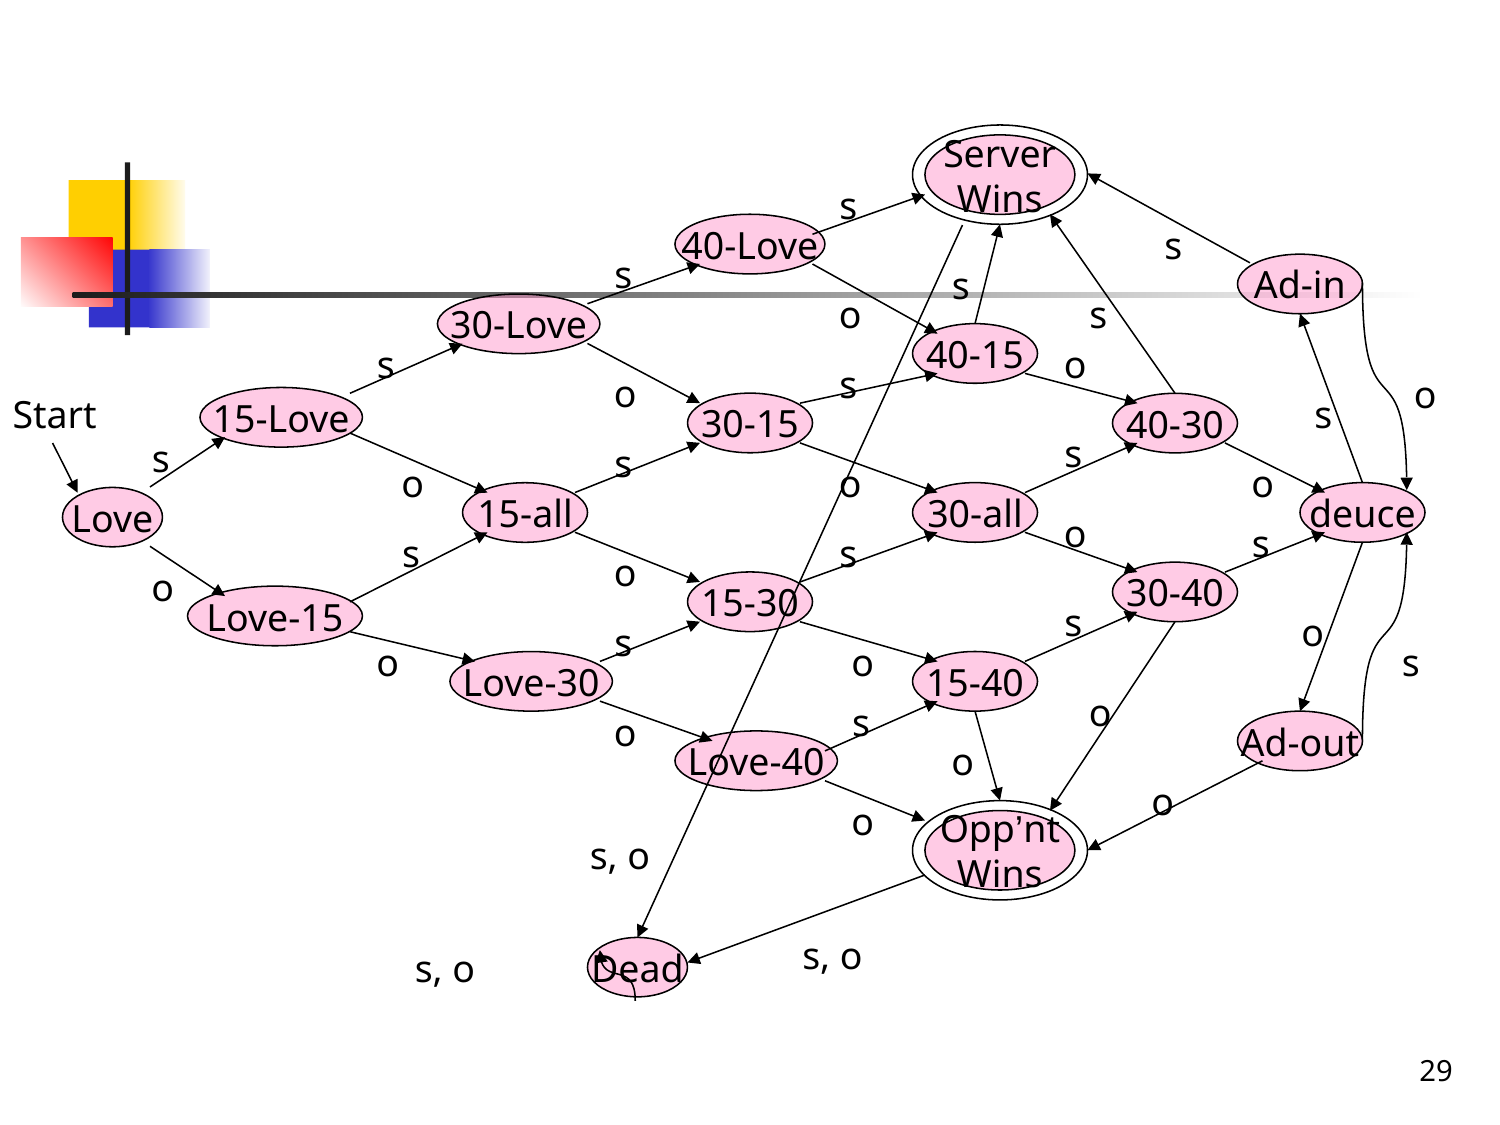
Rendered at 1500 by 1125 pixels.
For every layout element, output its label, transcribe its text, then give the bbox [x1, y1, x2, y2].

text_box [966, 809, 1088, 901]
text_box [0, 383, 110, 493]
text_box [349, 293, 394, 712]
text_box o [136, 556, 189, 617]
text_box Love-15 [187, 586, 344, 646]
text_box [1049, 213, 1082, 811]
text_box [963, 224, 1044, 801]
text_box [189, 572, 226, 597]
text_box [399, 224, 963, 1002]
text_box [812, 124, 1088, 223]
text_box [574, 214, 807, 223]
text_box 15-Love [199, 387, 344, 448]
text_box [185, 437, 226, 464]
text_box s [137, 427, 185, 487]
text_box Love [62, 487, 163, 547]
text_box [1087, 173, 1451, 851]
slide_number 29 [1155, 1024, 1468, 1100]
